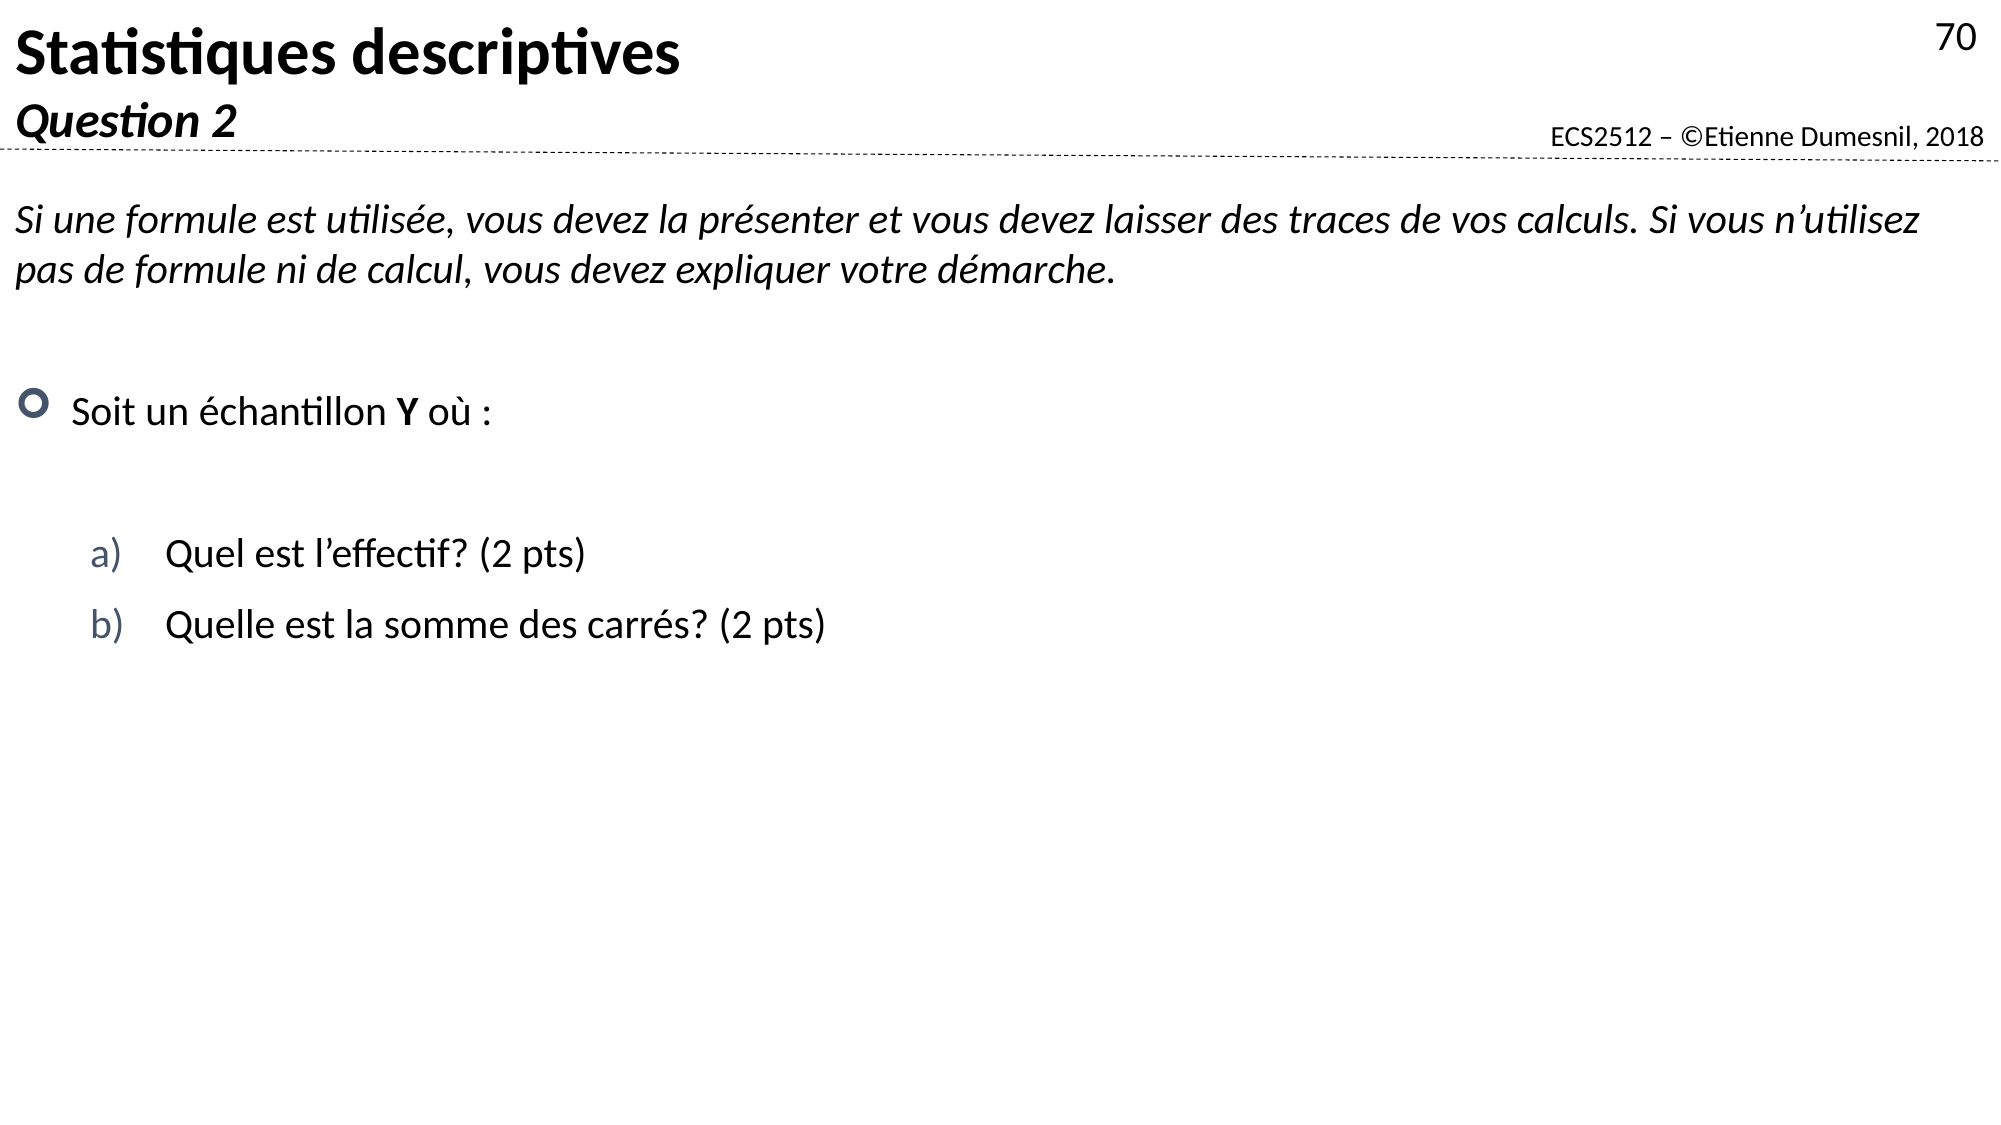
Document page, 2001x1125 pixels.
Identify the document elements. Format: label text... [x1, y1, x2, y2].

slide_number 70 [1899, 0, 1993, 67]
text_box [0, 148, 2000, 161]
text_box Statistiques descriptives Question 2 [0, 0, 2000, 148]
